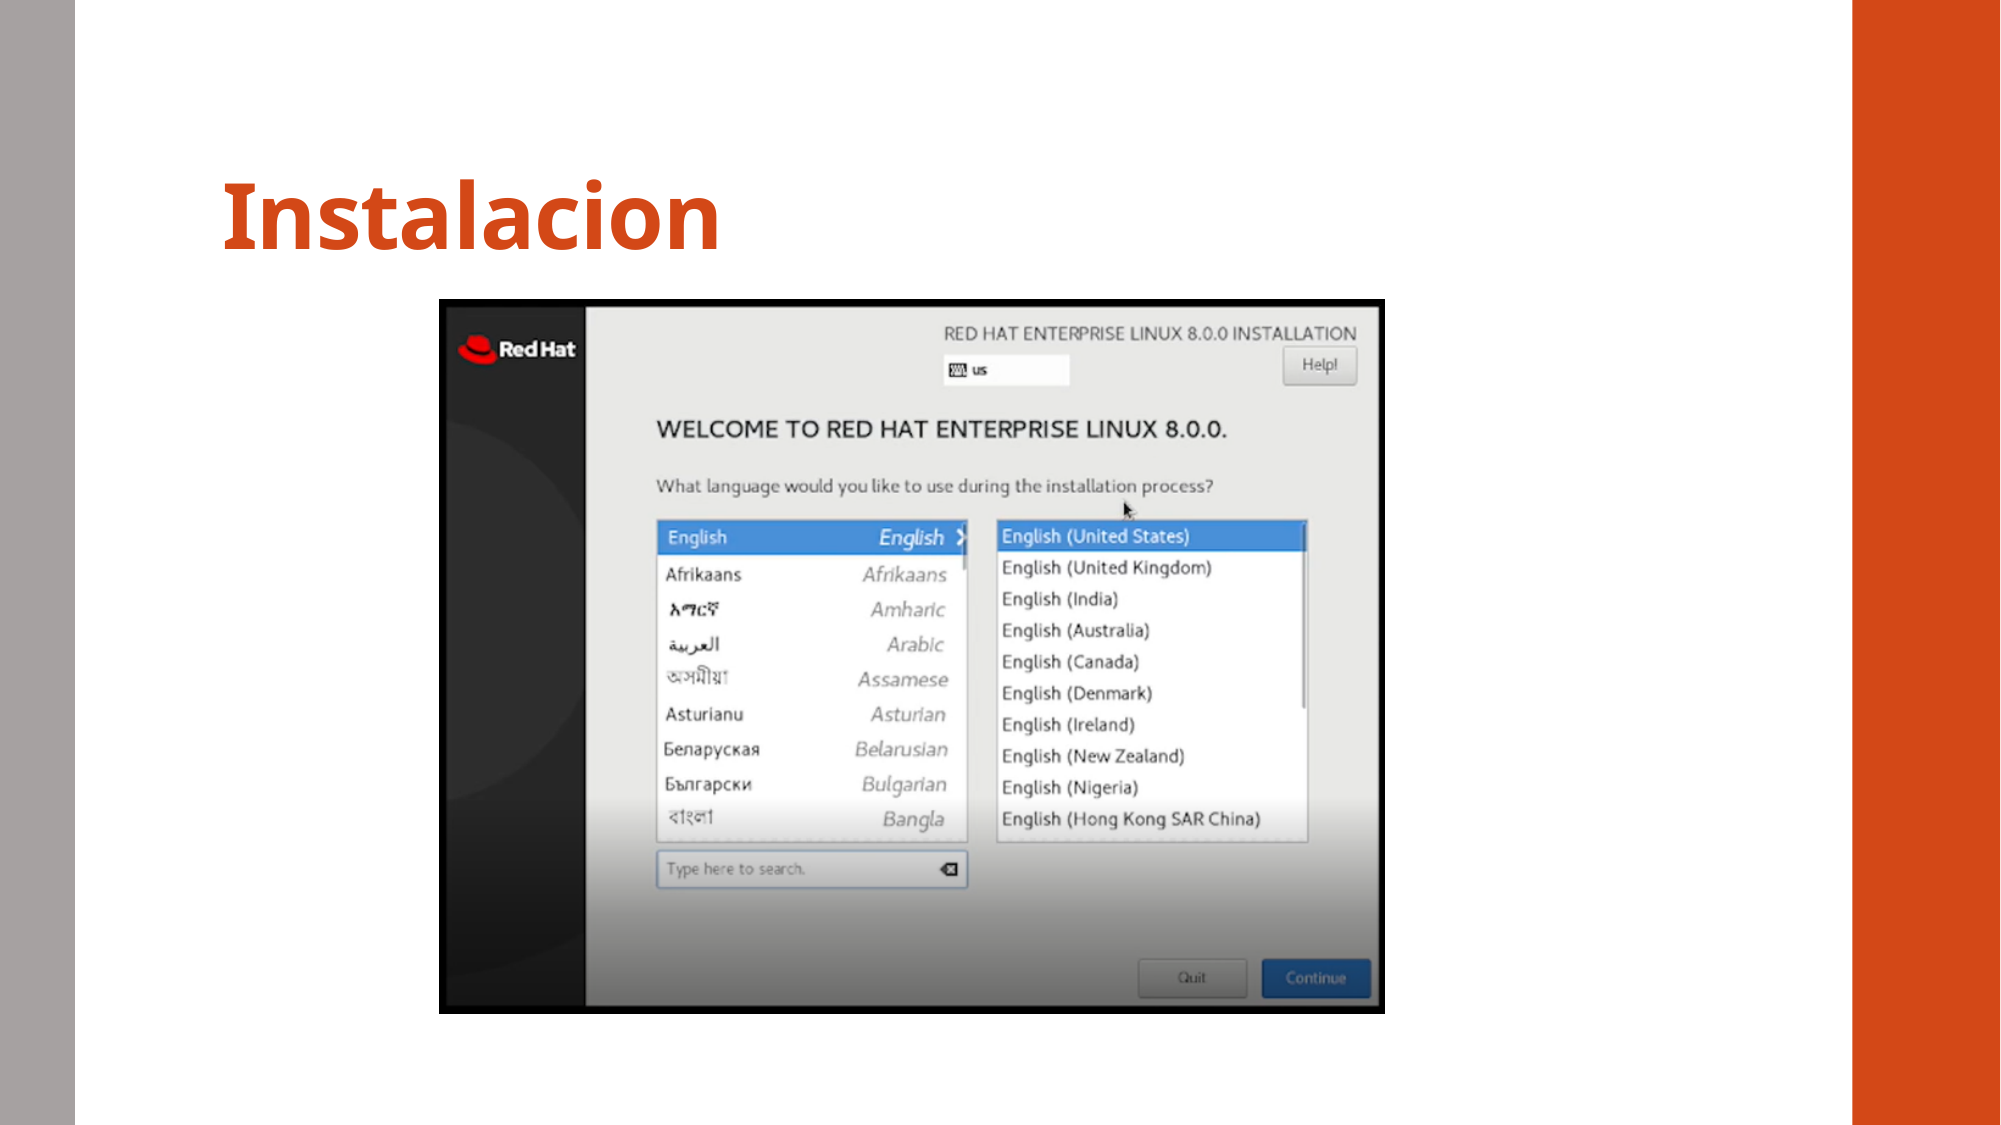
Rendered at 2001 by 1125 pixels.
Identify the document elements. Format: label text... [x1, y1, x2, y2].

title Instalacion [206, 48, 1797, 278]
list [439, 299, 1385, 1015]
